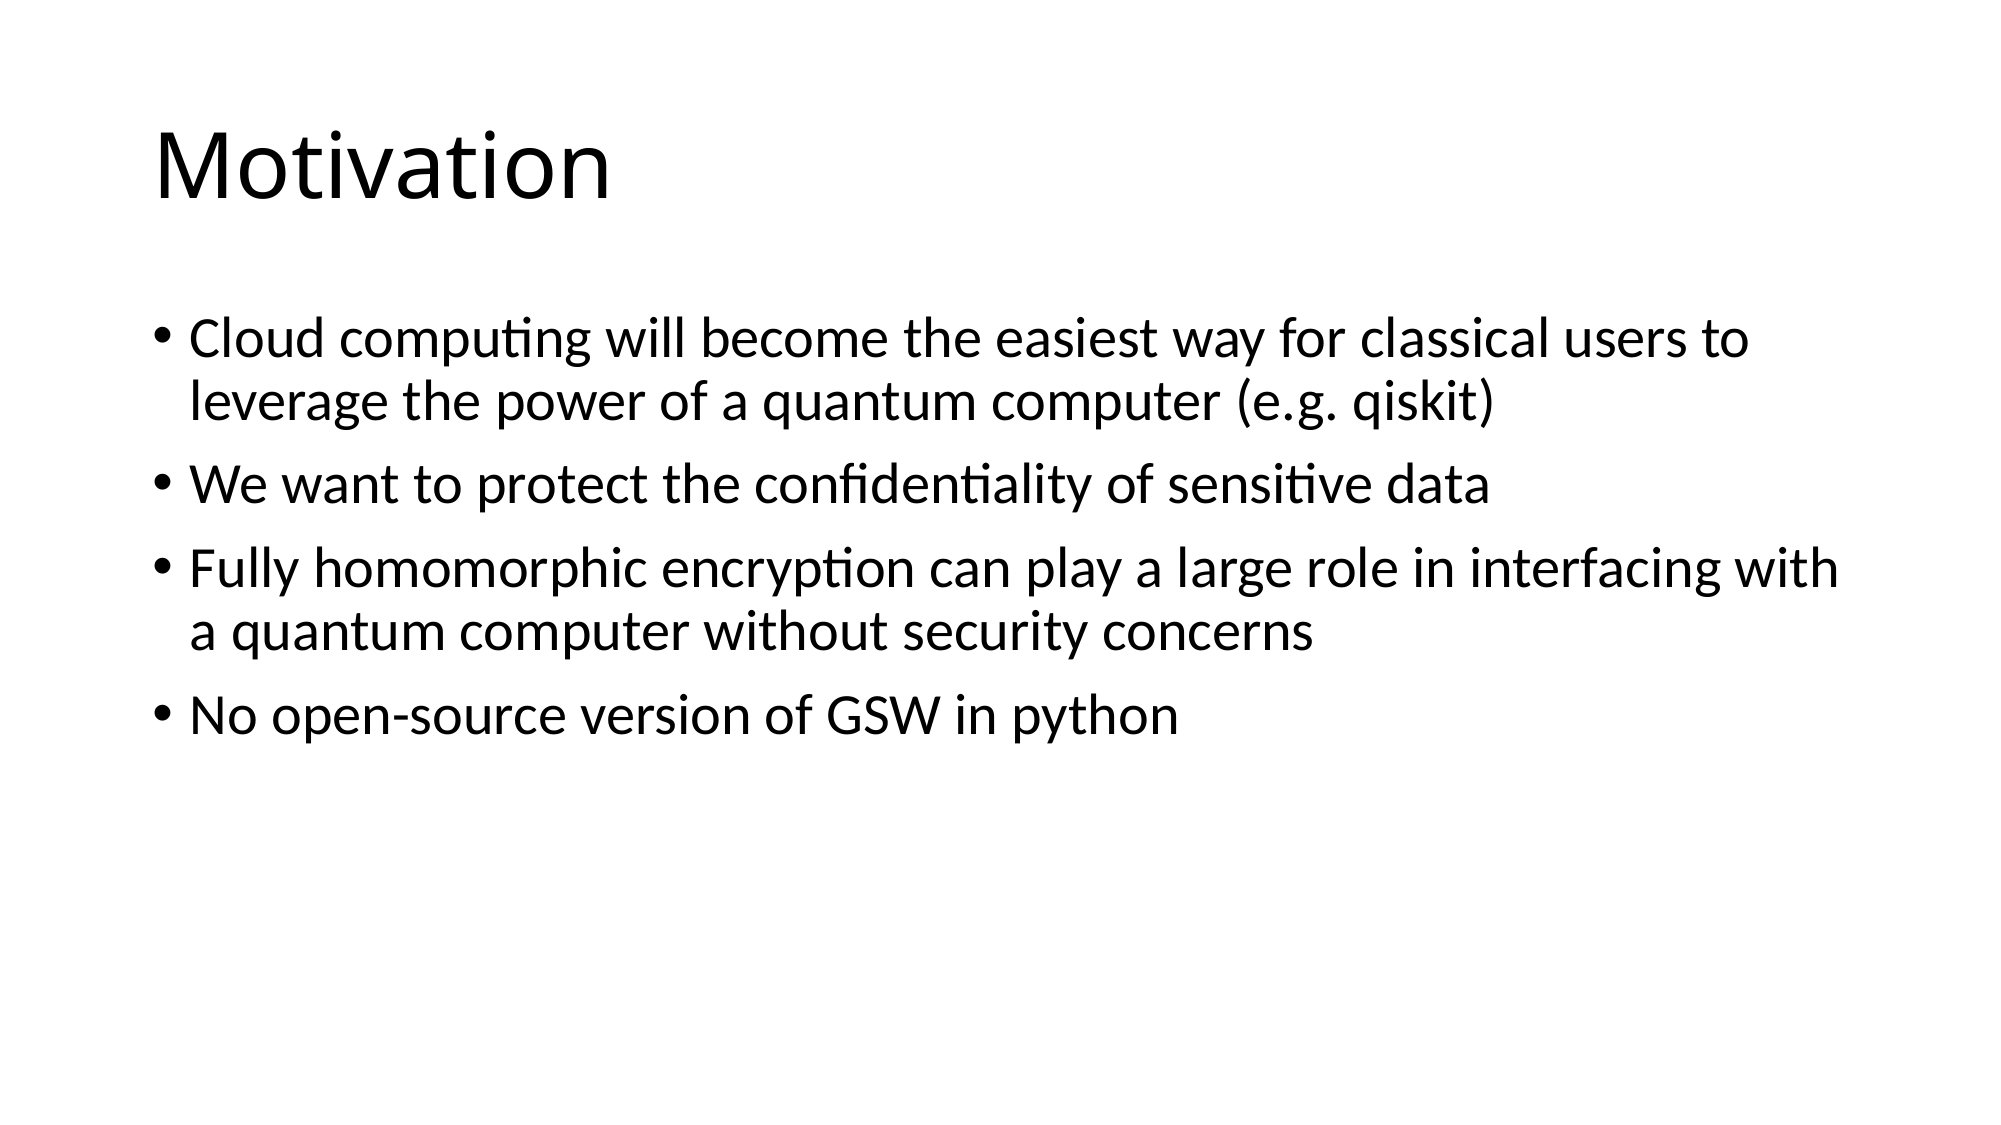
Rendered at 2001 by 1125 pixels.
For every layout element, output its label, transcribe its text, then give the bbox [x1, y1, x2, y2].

title Motivation [137, 59, 1863, 278]
list Cloud computing will become the easiest way for classical users to leverage the power of a quantum computer (e.g. qiskit) We want to protect the confidentiality of sensitive data Fully homomorphic encryption can play a large role in interfacing with a quantum computer without security concerns No open-source version of GSW in python [137, 299, 1863, 1014]
